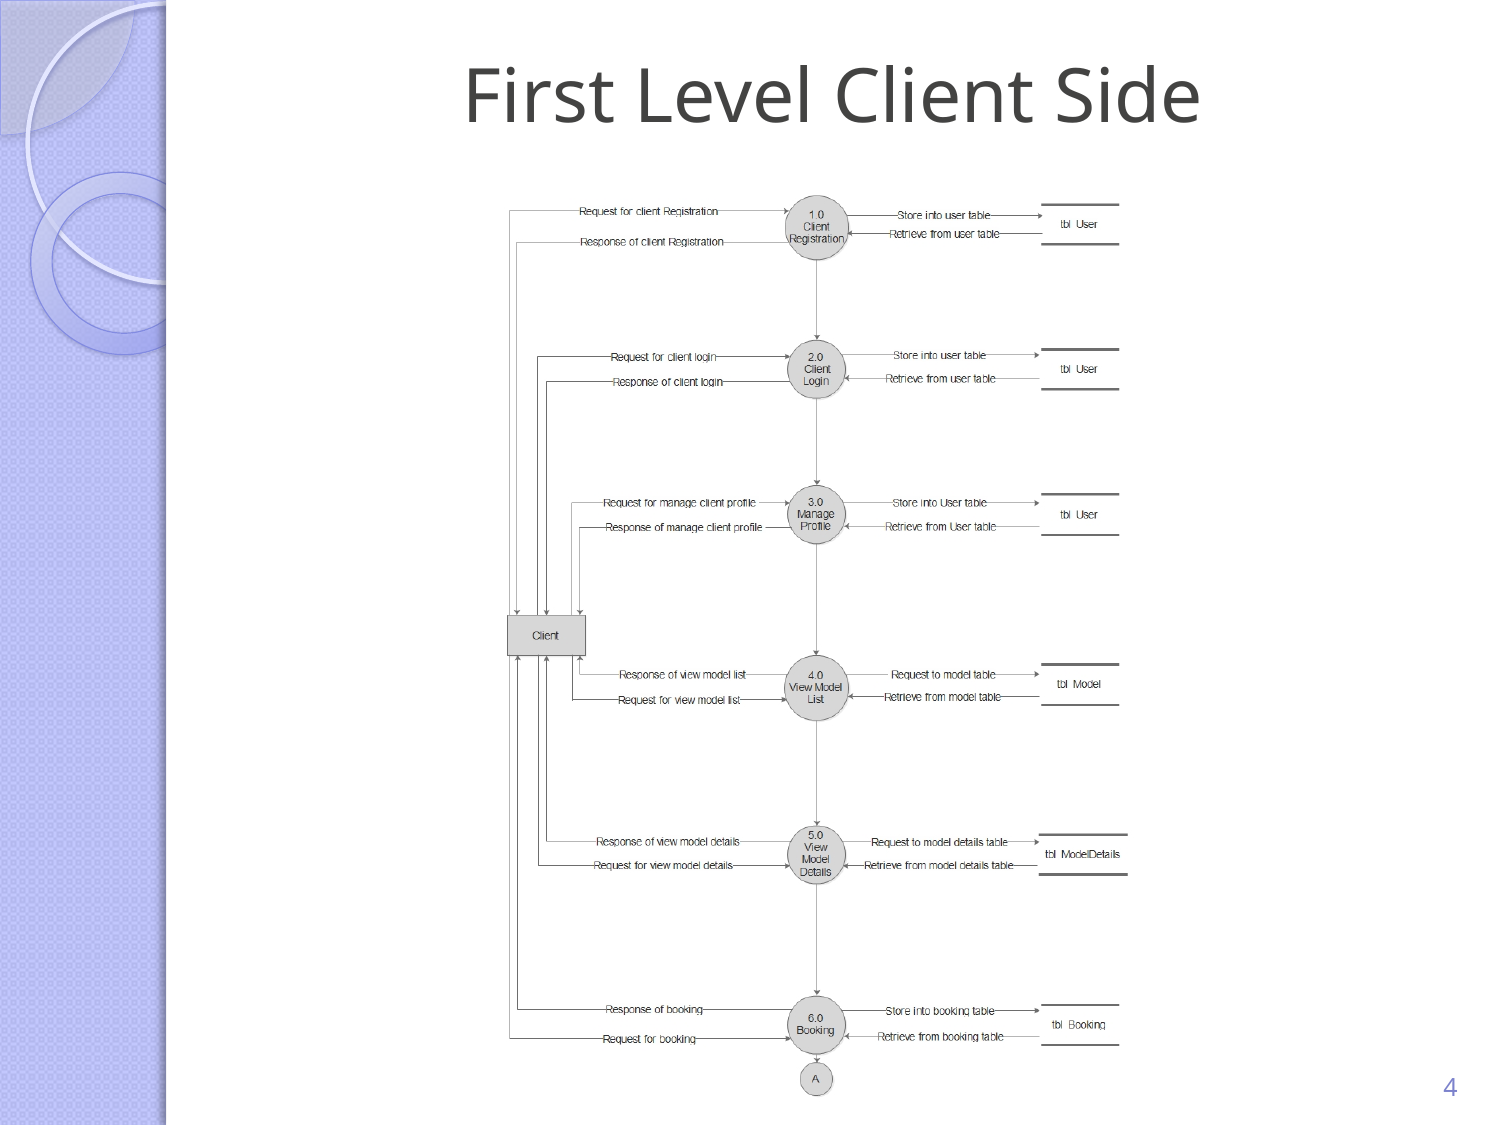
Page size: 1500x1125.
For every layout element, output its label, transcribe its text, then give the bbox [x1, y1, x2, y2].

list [477, 172, 1147, 1118]
slide_number 4 [1413, 1034, 1488, 1113]
title First Level Client Side [166, 0, 1500, 185]
